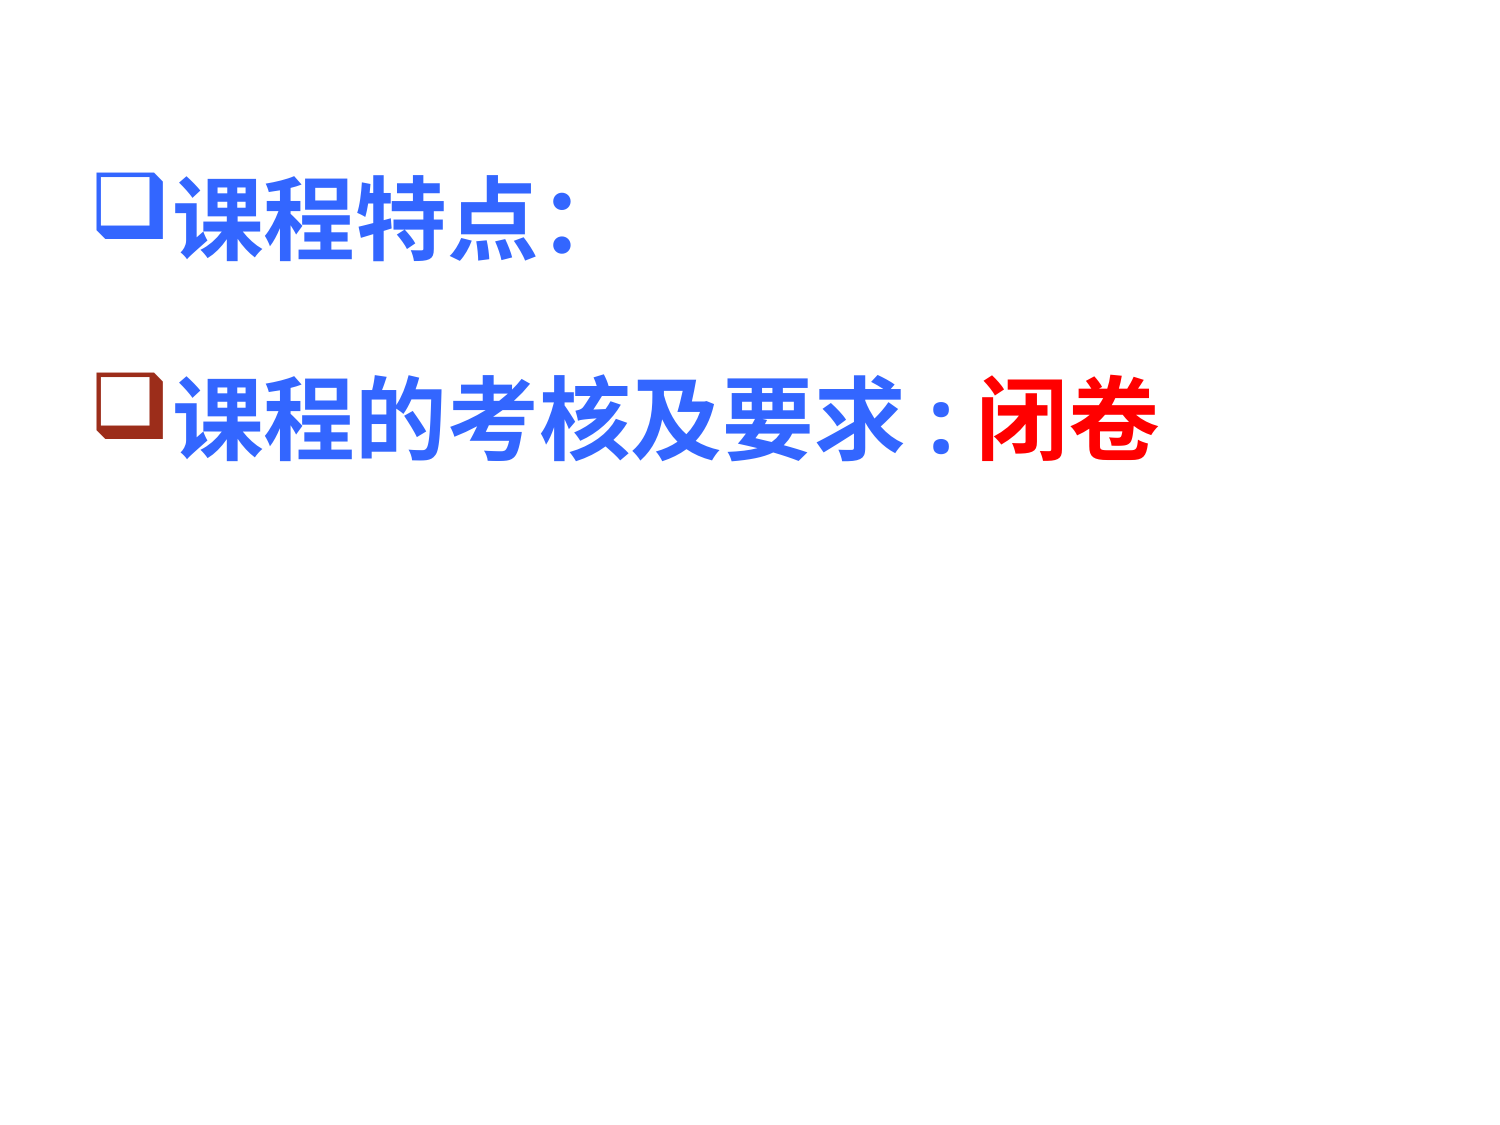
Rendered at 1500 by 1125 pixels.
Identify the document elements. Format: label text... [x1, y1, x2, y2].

text_box 课程特点： 课程的考核及要求:闭卷 [75, 99, 1400, 480]
